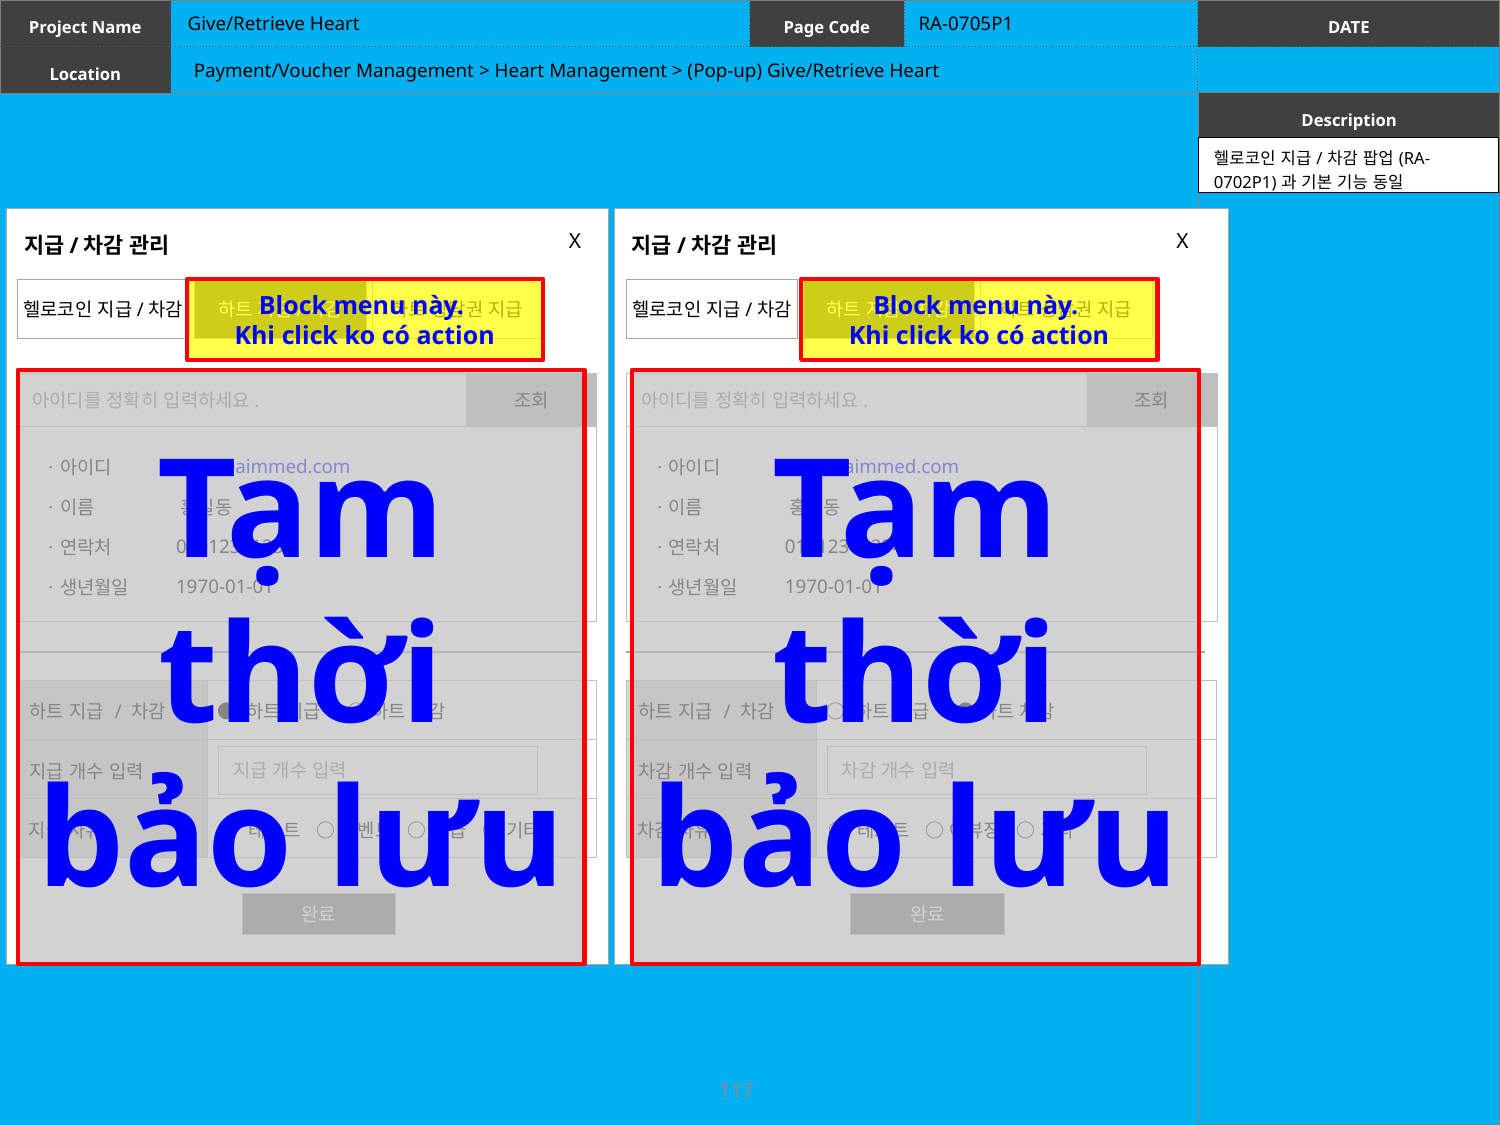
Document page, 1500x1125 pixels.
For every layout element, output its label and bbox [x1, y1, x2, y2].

table_cell [1201, 740, 1216, 798]
table_header [587, 681, 596, 739]
text_box [173, 4, 375, 42]
table_cell [587, 740, 596, 798]
text_box [179, 51, 954, 89]
text_box [903, 4, 1029, 42]
text_box [612, 206, 1231, 966]
table_header [1199, 138, 1498, 192]
table_header [1201, 446, 1205, 486]
table_cell [1201, 486, 1205, 606]
slide_number [561, 1061, 911, 1122]
table_cell [1201, 799, 1216, 857]
table_header [1201, 681, 1216, 739]
table_cell [587, 799, 596, 857]
text_box [4, 206, 610, 966]
